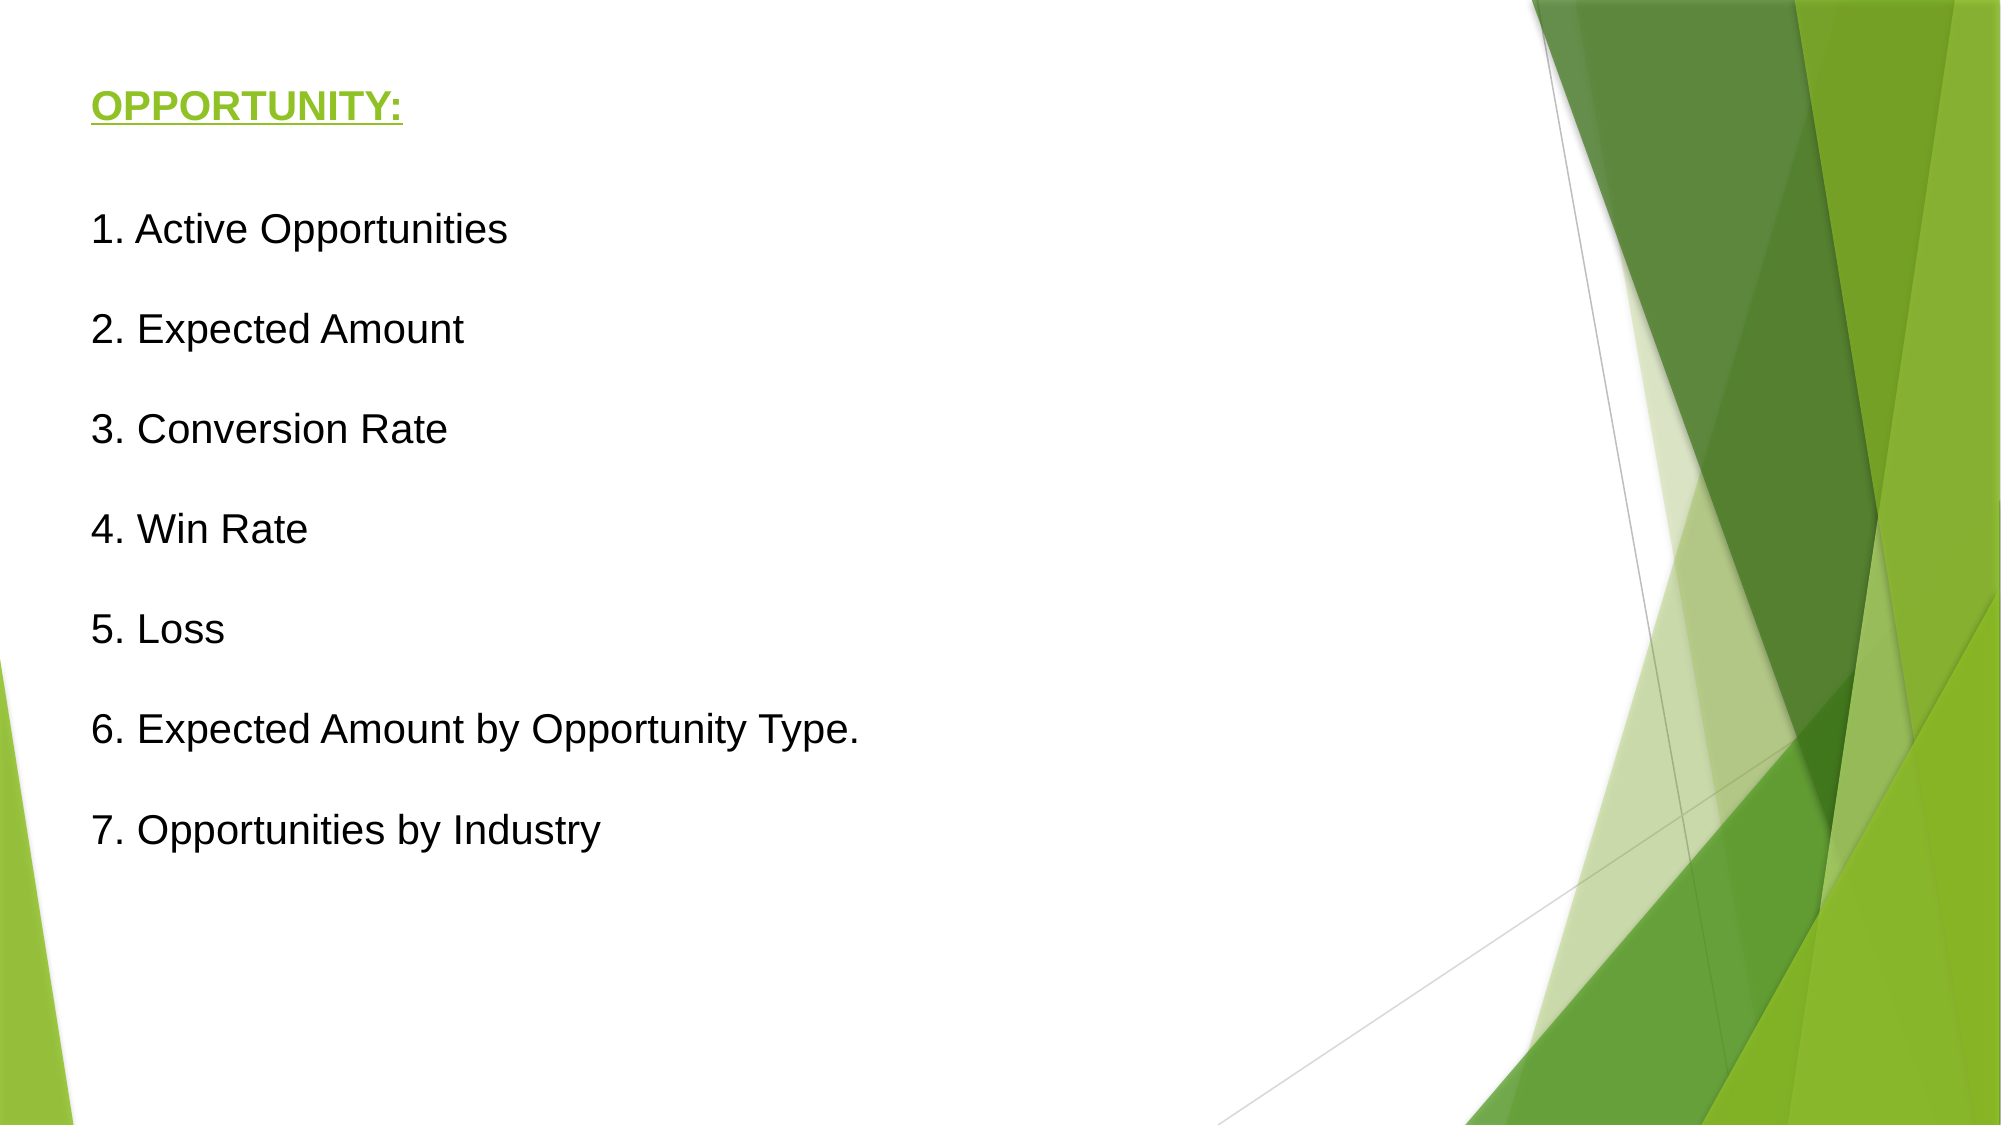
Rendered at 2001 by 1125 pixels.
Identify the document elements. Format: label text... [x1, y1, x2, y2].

text_box 1. Active Opportunities 2. Expected Amount 3. Conversion Rate 4. Win Rate 5. Loss 6. Expected Amount by Opportunity Type. 7. Opportunities by Industry [76, 194, 1882, 860]
text_box OPPORTUNITY: [76, 71, 1829, 137]
